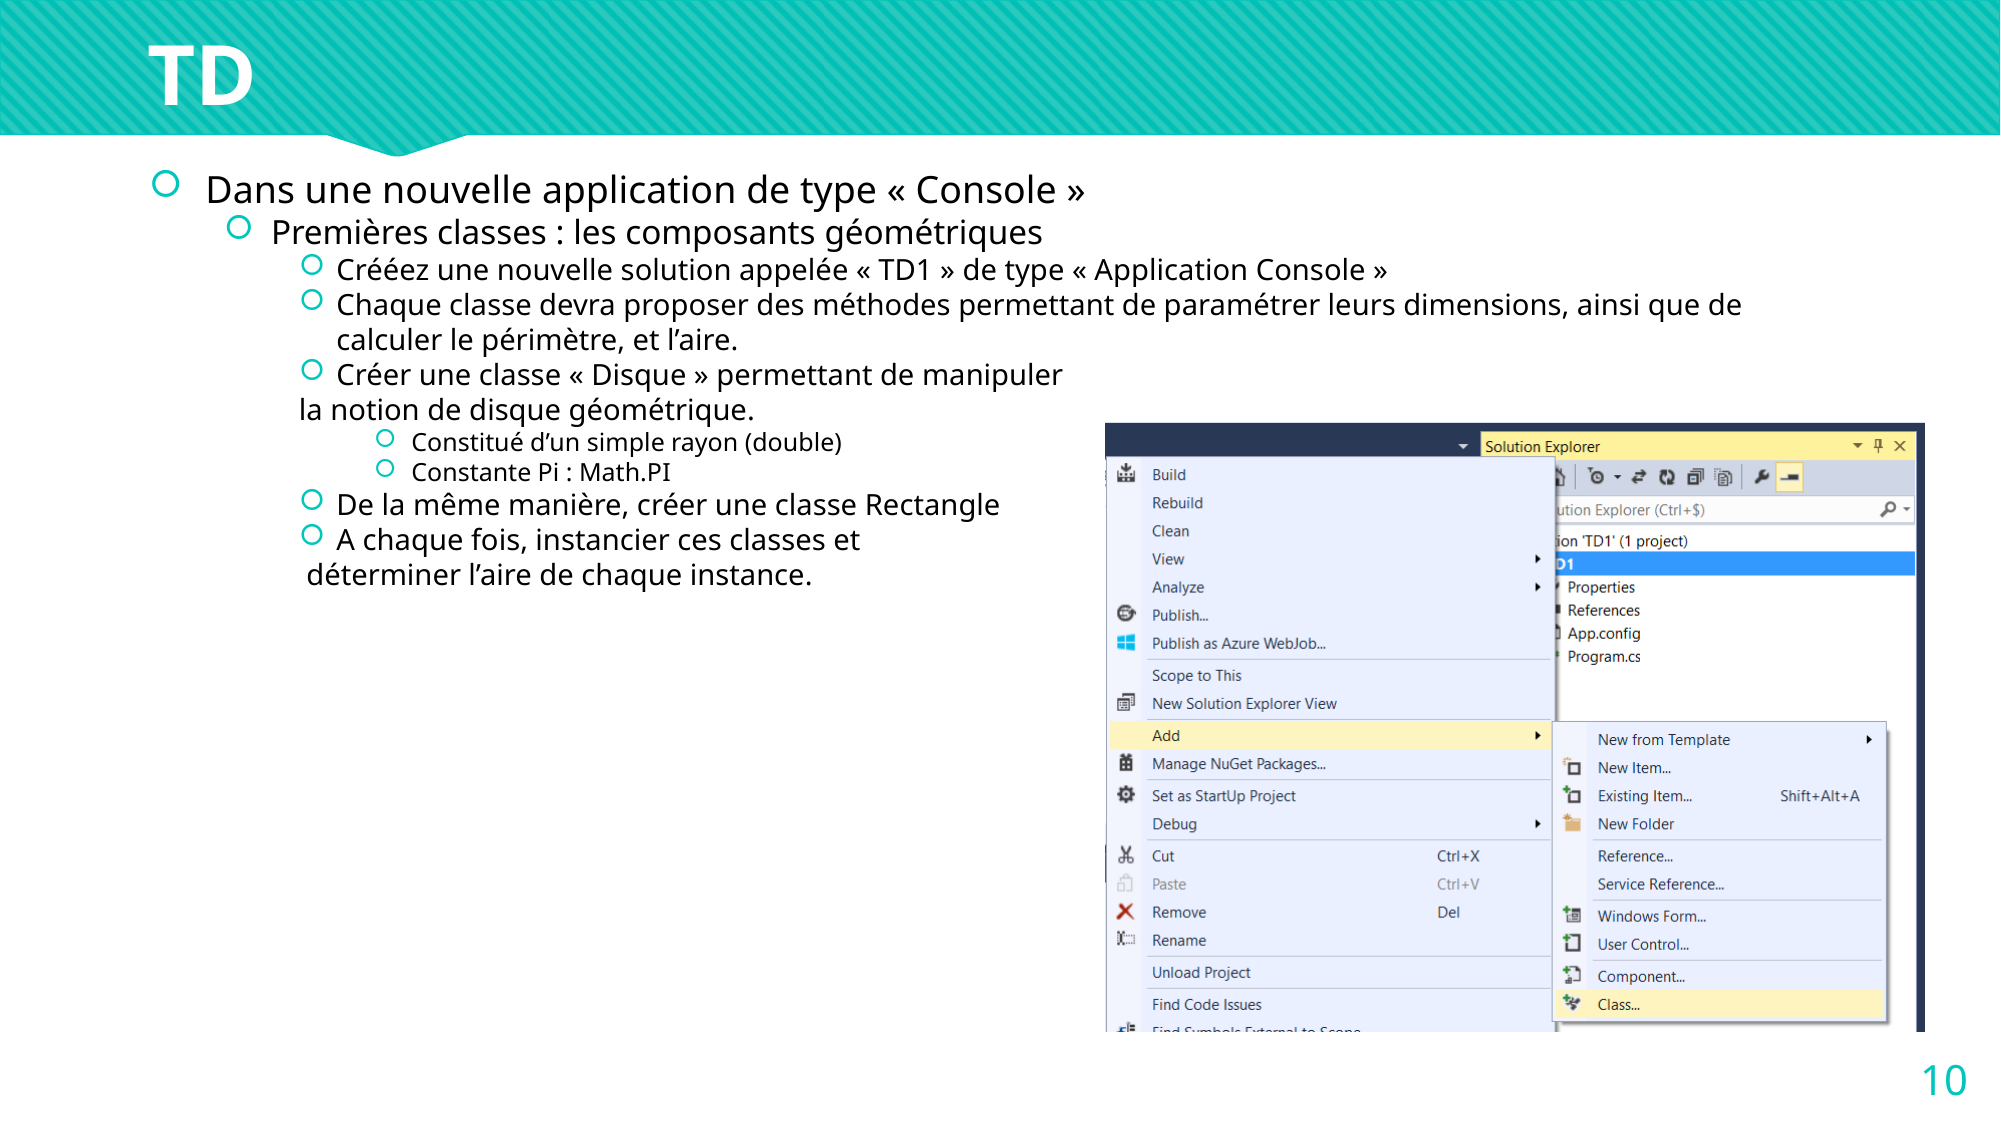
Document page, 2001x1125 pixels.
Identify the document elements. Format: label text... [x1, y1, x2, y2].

text_box Dans une nouvelle application de type « Console » Premières classes : les composants géométriques Crééez une nouvelle solution appelée « TD1 » de type « Application Console » Chaque classe devra proposer des méthodes permettant de paramétrer leurs dimensions, ainsi que de calculer le périmètre, et l’aire. Créer une classe « Disque » permettant de manipuler la notion de disque géométrique. Constitué d’un simple rayon (double) Constante Pi : Math.PI De la même manière, créer une classe Rectangle A chaque fois, instancier ces classes et déterminer l’aire de chaque instance. [134, 159, 1866, 1113]
text_box TD [132, 0, 1867, 130]
picture [1, 1, 1999, 154]
picture [1105, 422, 1925, 1032]
text_box <number> [1809, 1031, 1984, 1113]
